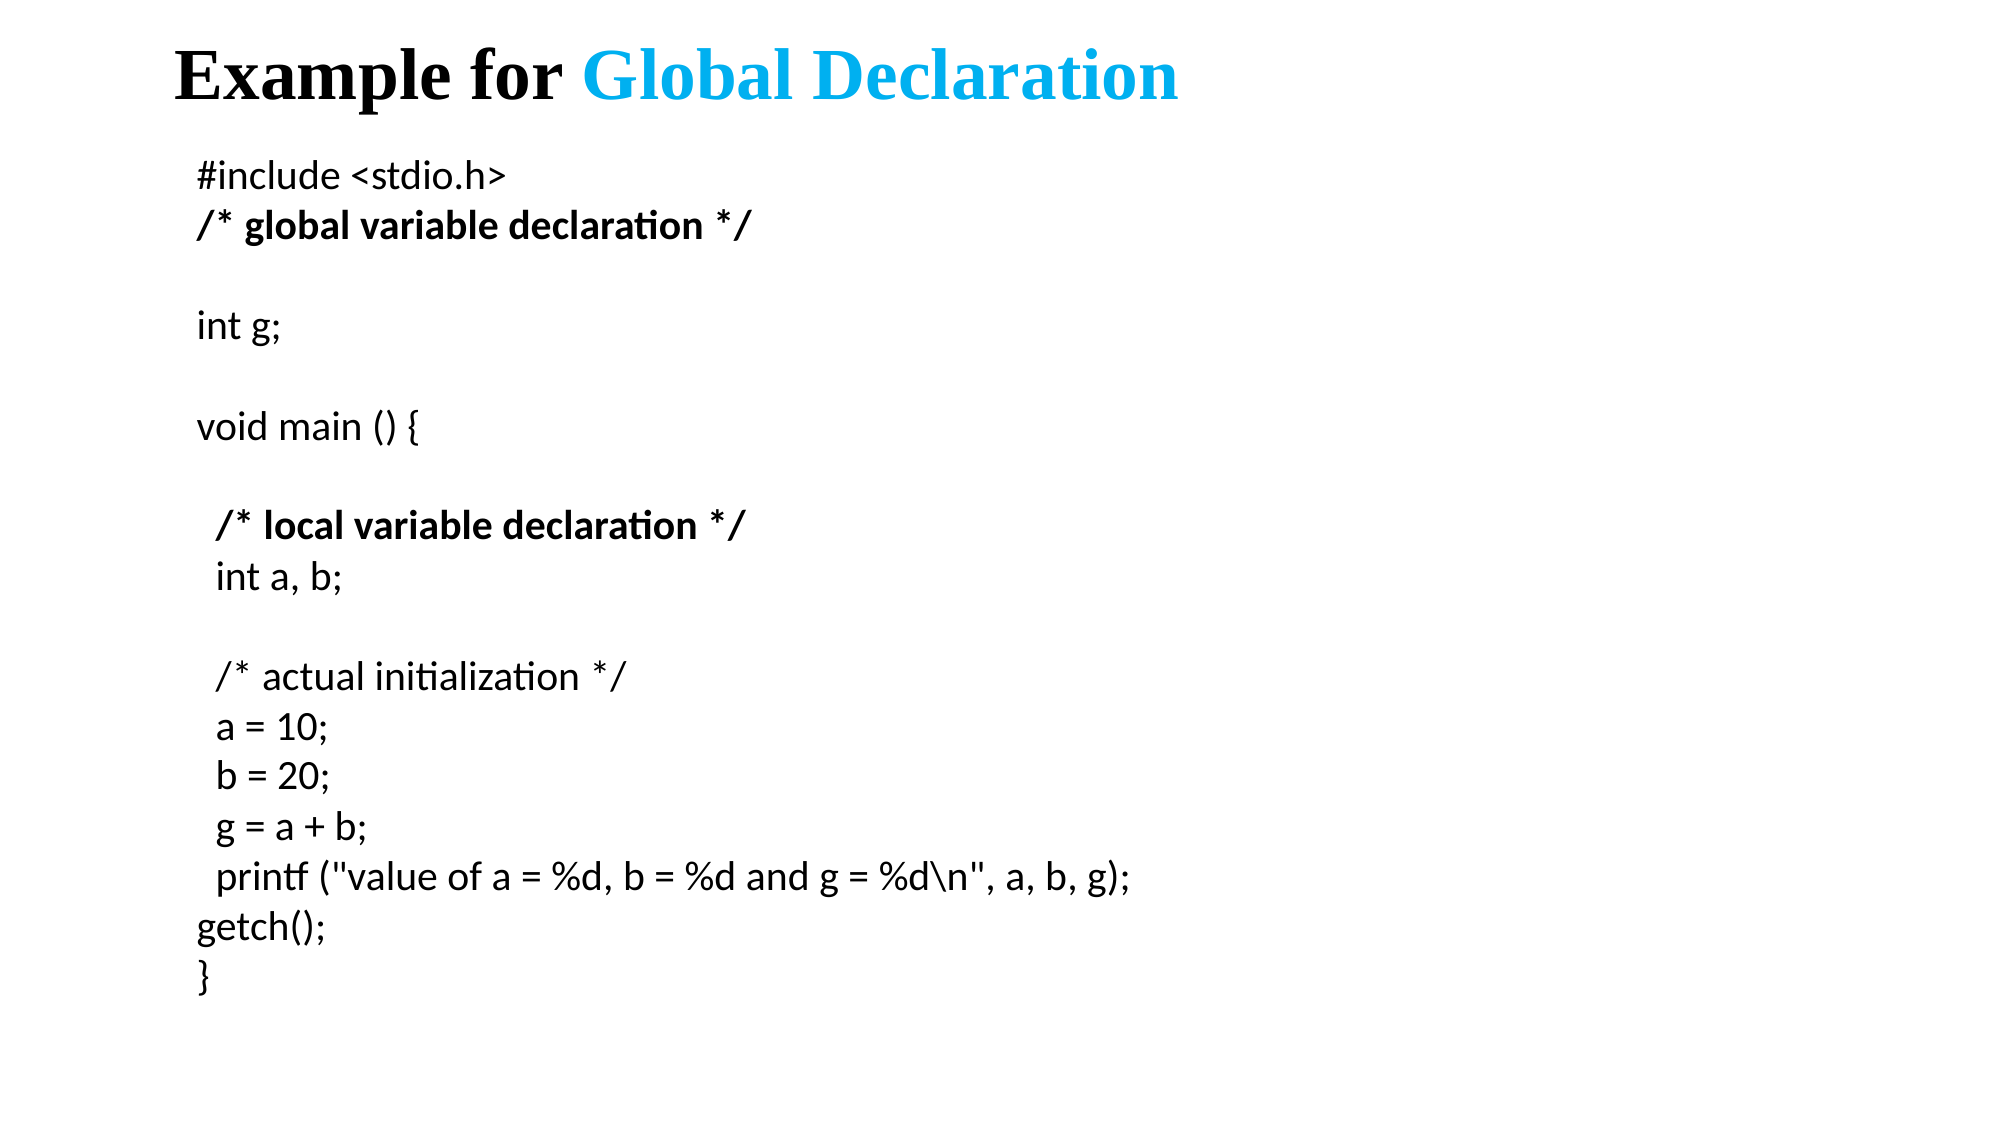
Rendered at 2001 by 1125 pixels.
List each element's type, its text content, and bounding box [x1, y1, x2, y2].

list #include <stdio.h> /* global variable declaration */ int g; void main () { /* local variable declaration */ int a, b; /* actual initialization */ a = 10; b = 20; g = a + b; printf ("value of a = %d, b = %d and g = %d\n", a, b, g); getch(); } [181, 140, 1907, 1079]
title Example for Global Declaration [159, 28, 1885, 124]
